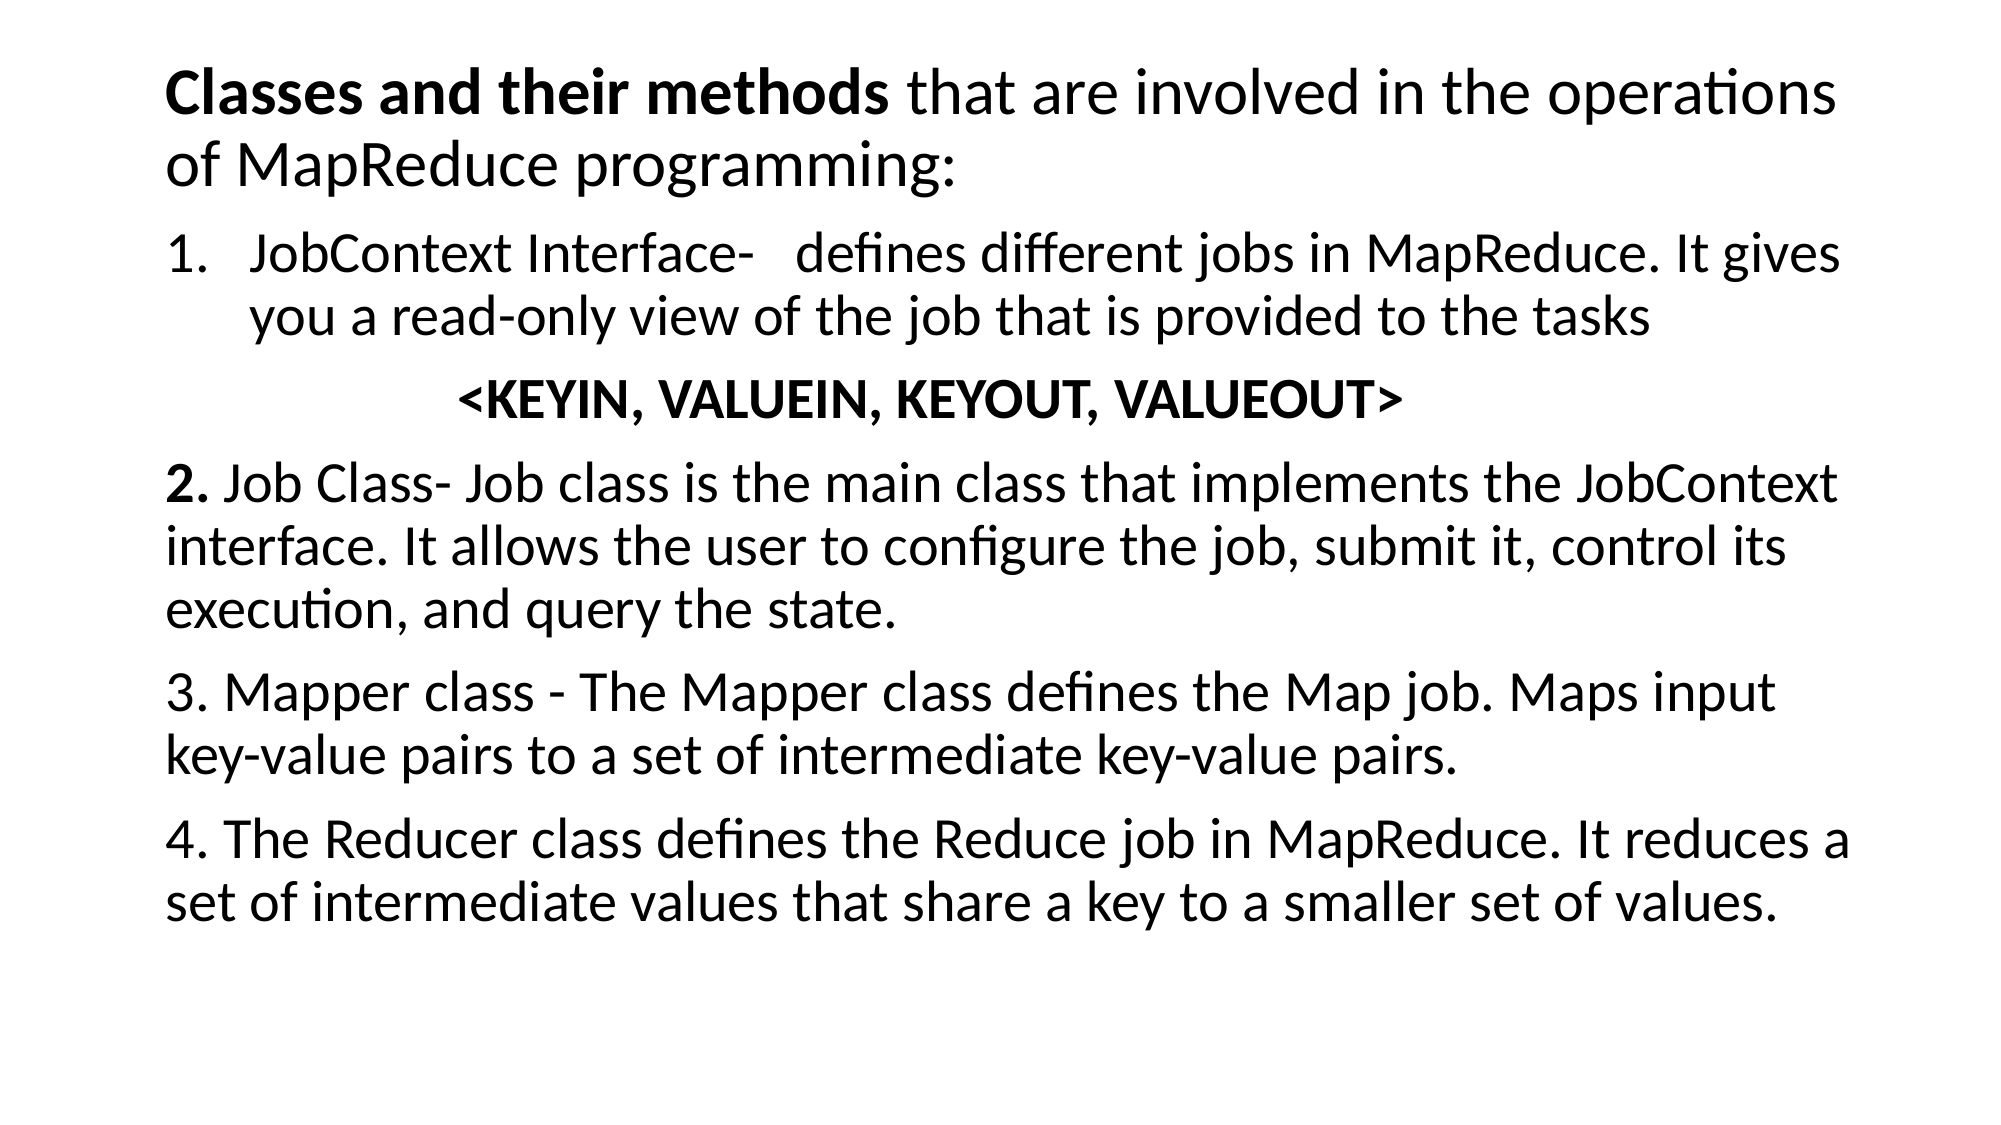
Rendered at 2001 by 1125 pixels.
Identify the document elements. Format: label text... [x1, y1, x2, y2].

list Classes and their methods that are involved in the operations of MapReduce programming: JobContext Interface- defines different jobs in MapReduce. It gives you a read-only view of the job that is provided to the tasks <KEYIN, VALUEIN, KEYOUT, VALUEOUT> 2. Job Class- Job class is the main class that implements the JobContext interface. It allows the user to configure the job, submit it, control its execution, and query the state. 3. Mapper class - The Mapper class defines the Map job. Maps input key-value pairs to a set of intermediate key-value pairs. 4. The Reducer class defines the Reduce job in MapReduce. It reduces a set of intermediate values that share a key to a smaller set of values. [150, 49, 1876, 1015]
